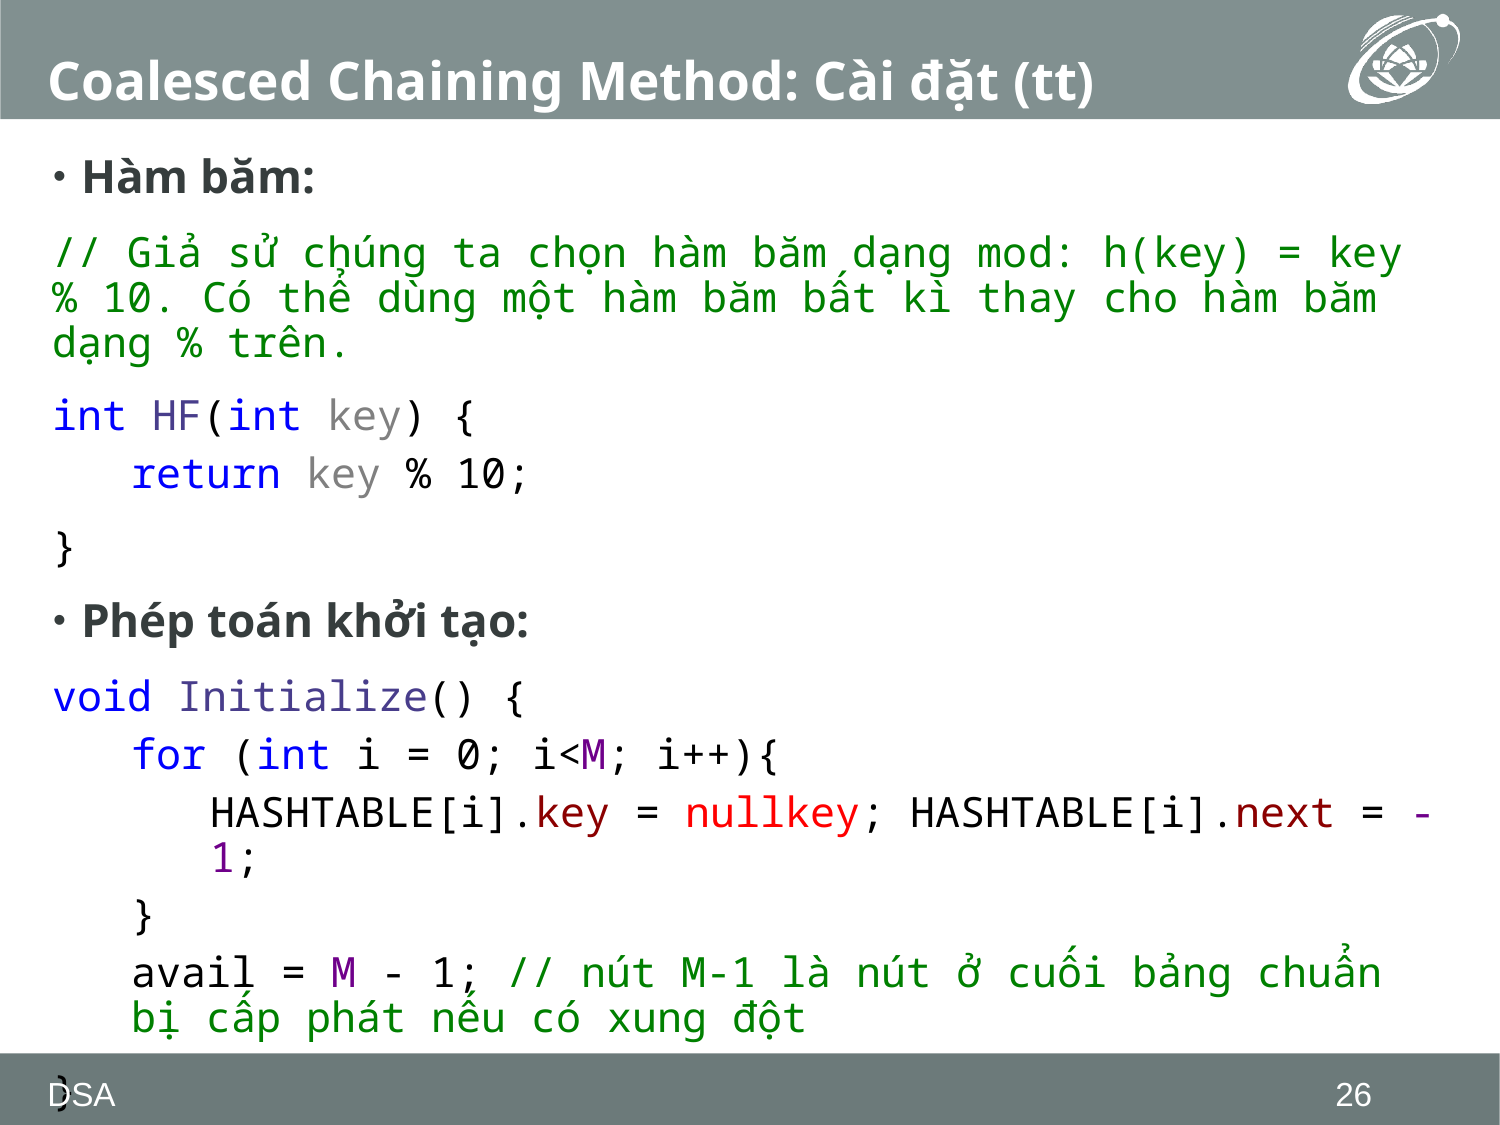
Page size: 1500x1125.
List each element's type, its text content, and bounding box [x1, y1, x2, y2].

footer DSA [32, 1073, 1075, 1113]
title Coalesced Chaining Method: Cài đặt (tt) [32, 0, 1468, 120]
list Hàm băm: // Giả sử chúng ta chọn hàm băm dạng mod: h(key) = key % 10. Có thể dùng một hàm băm bất kì thay cho hàm băm dạng % trên. int HF(int key) { return key % 10; } Phép toán khởi tạo: void Initialize() { for (int i = 0; i<M; i++){ HASHTABLE[i].key = nullkey; HASHTABLE[i].next = -1; } avail = M - 1; // nút M-1 là nút ở cuối bảng chuẩn bị cấp phát nếu có xung đột } [32, 146, 1468, 1054]
slide_number 26 [1270, 1073, 1388, 1113]
